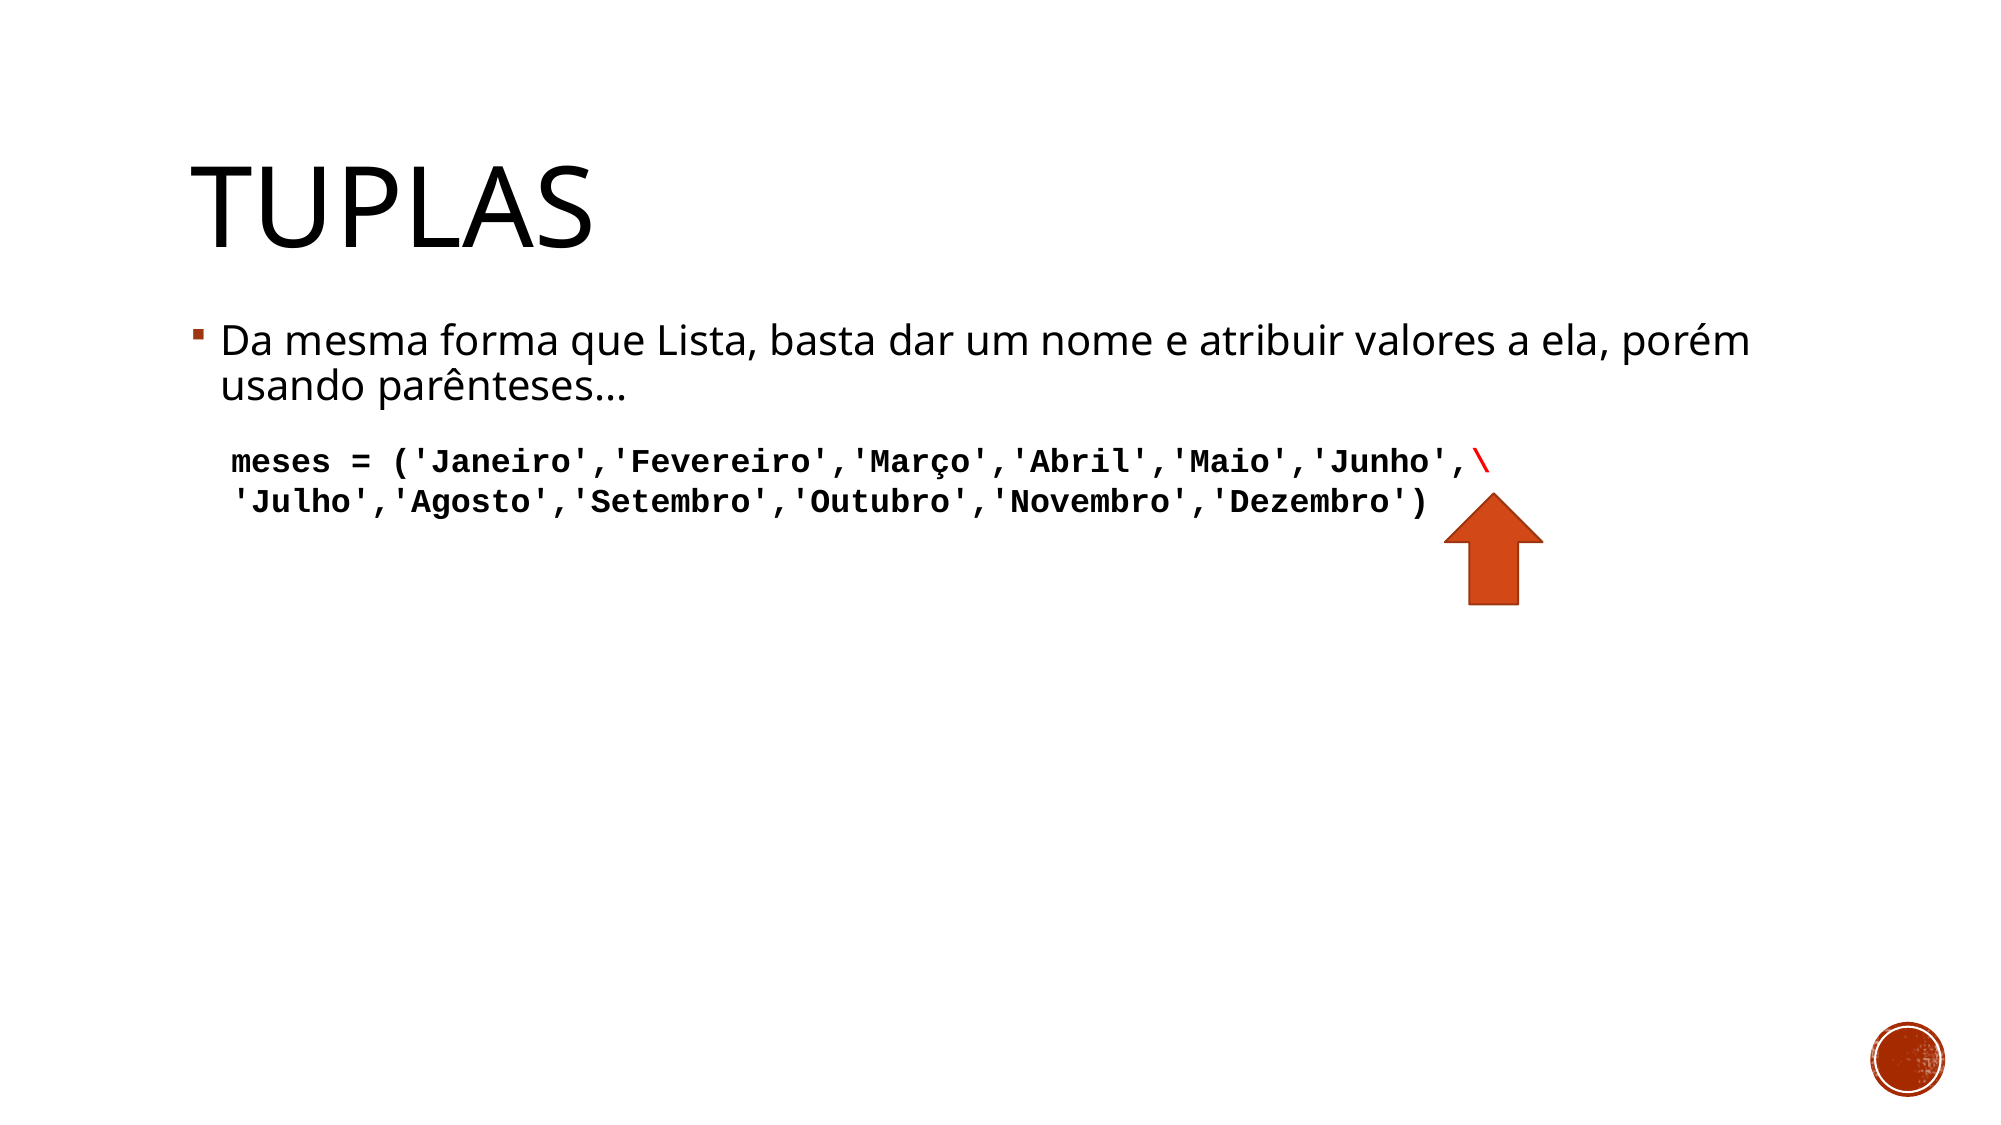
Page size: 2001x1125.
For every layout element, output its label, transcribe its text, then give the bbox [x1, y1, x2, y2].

title Tuplas [175, 79, 1826, 311]
text_box [1443, 492, 1544, 606]
list Da mesma forma que Lista, basta dar um nome e atribuir valores a ela, porém usando parênteses... [175, 311, 1826, 977]
text_box meses = ('Janeiro','Fevereiro','Março','Abril','Maio','Junho',\ 'Julho','Agosto','Setembro','Outubro','Novembro','Dezembro') [216, 431, 1933, 667]
